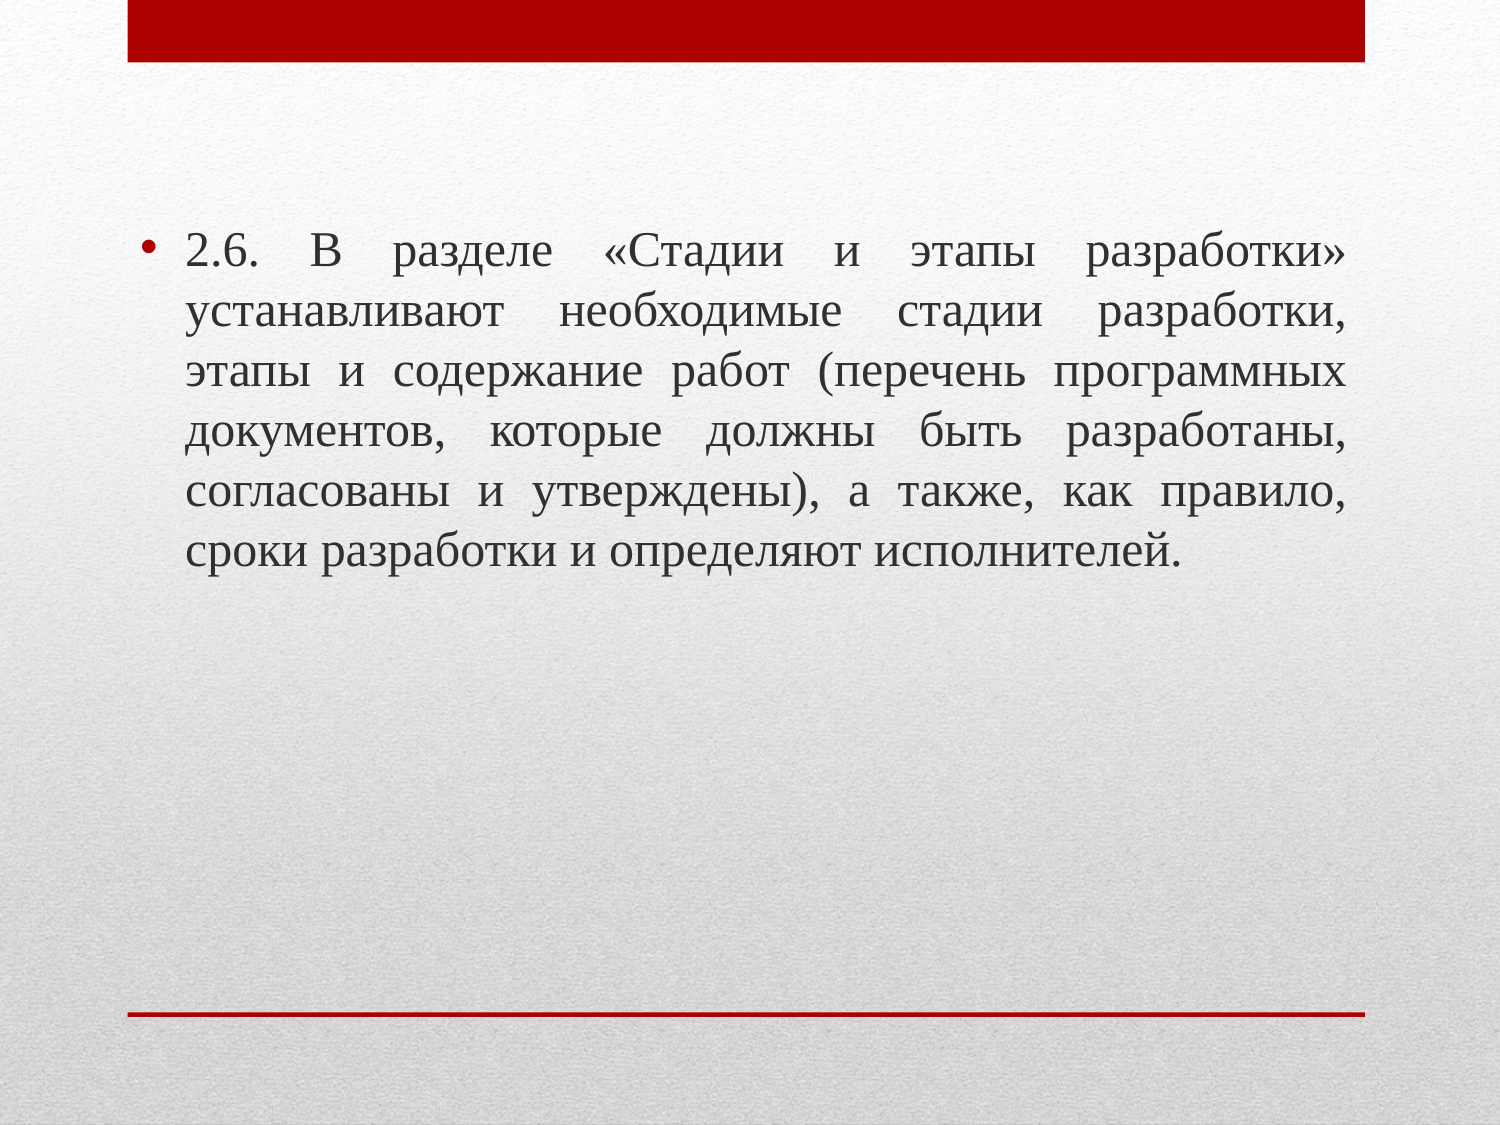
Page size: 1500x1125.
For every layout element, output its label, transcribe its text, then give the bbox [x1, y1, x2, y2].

list 2.6. В разделе «Стадии и этапы разработки» устанавливают необходимые стадии разработки, этапы и содержание работ (перечень программных документов, которые должны быть разработаны, согласованы и утверждены), а также, как правило, сроки разработки и определяют исполнителей. [125, 112, 1363, 750]
